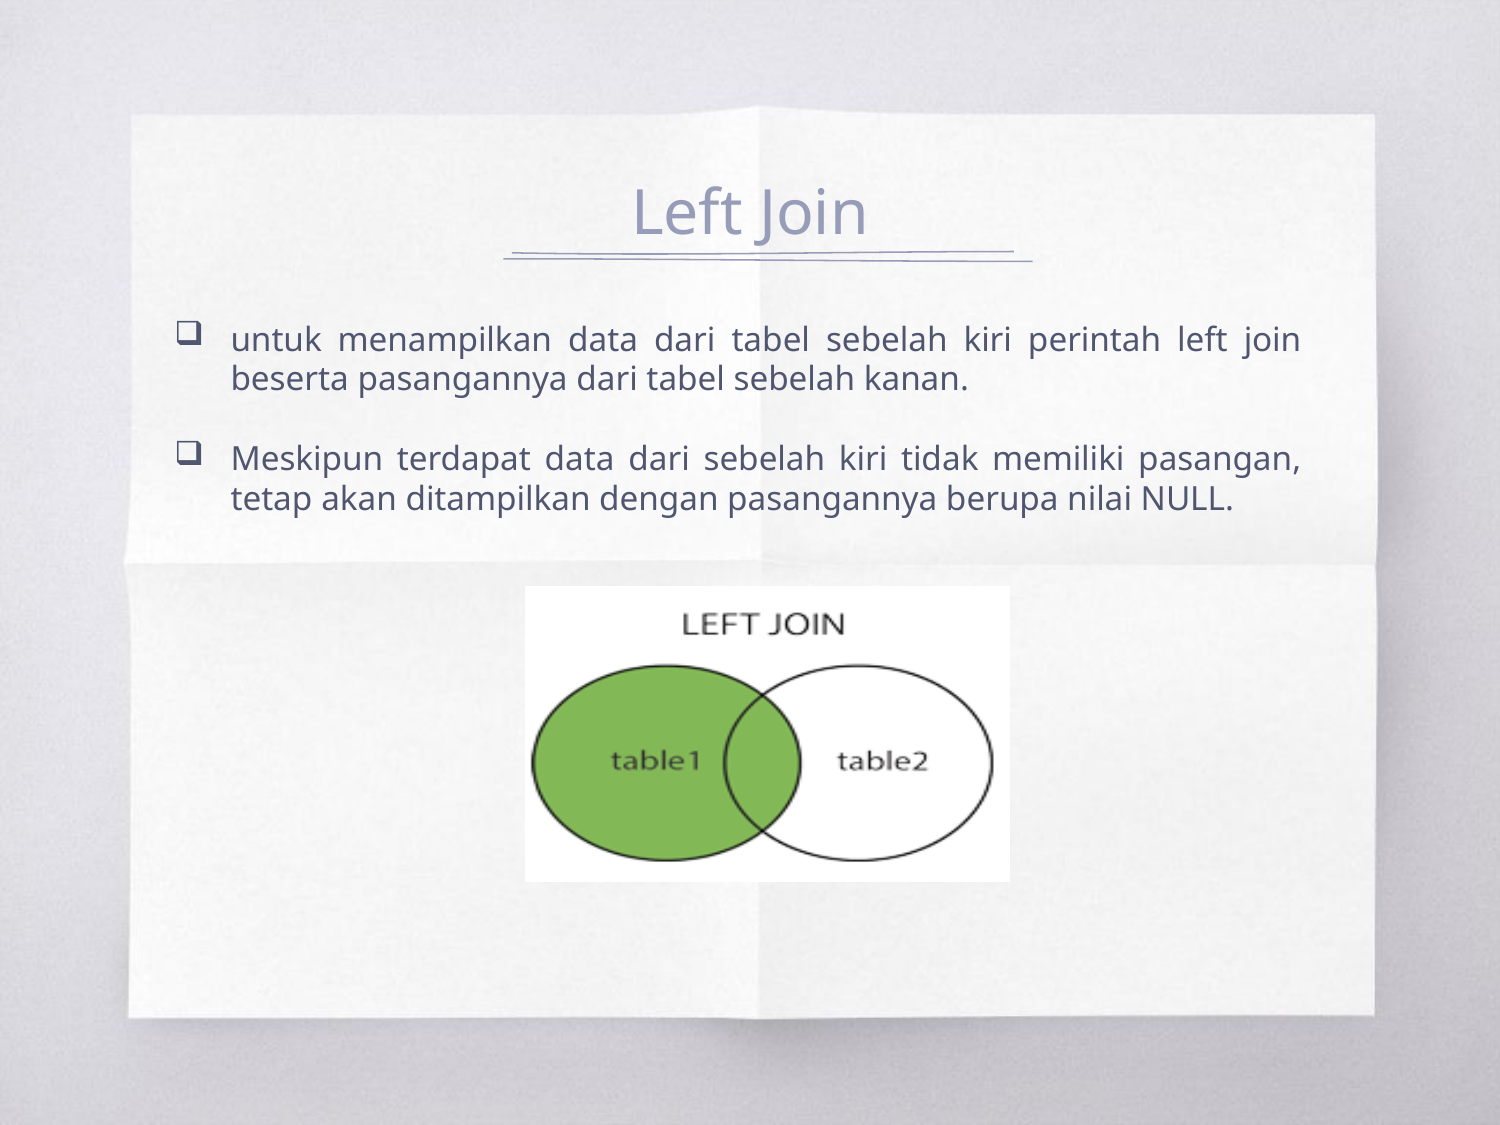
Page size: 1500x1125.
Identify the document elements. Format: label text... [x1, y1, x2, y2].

picture [0, 0, 1500, 1125]
list untuk menampilkan data dari tabel sebelah kiri perintah left join beserta pasangannya dari tabel sebelah kanan. Meskipun terdapat data dari sebelah kiri tidak memiliki pasangan, tetap akan ditampilkan dengan pasangannya berupa nilai NULL. [159, 302, 1319, 556]
title Left Join [168, 113, 1332, 263]
